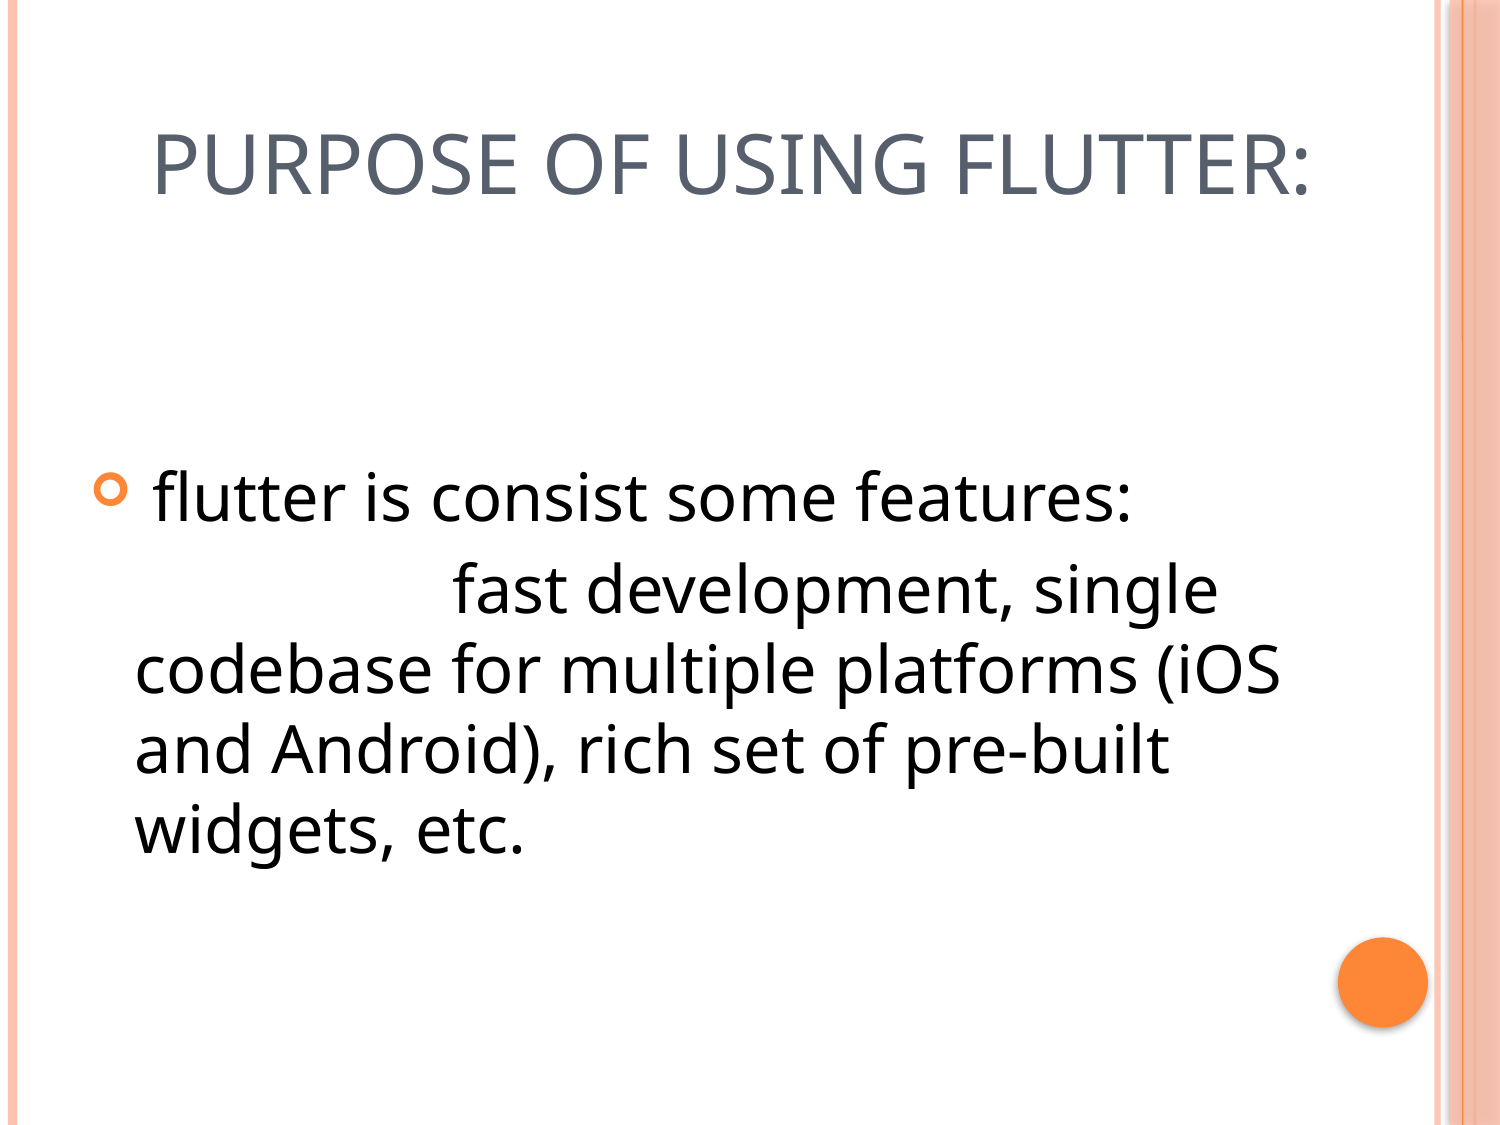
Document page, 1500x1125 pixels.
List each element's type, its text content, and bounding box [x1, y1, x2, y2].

list flutter is consist some features: fast development, single codebase for multiple platforms (iOS and Android), rich set of pre-built widgets, etc. [75, 262, 1300, 1062]
title Purpose of using flutter: [135, 30, 1361, 219]
